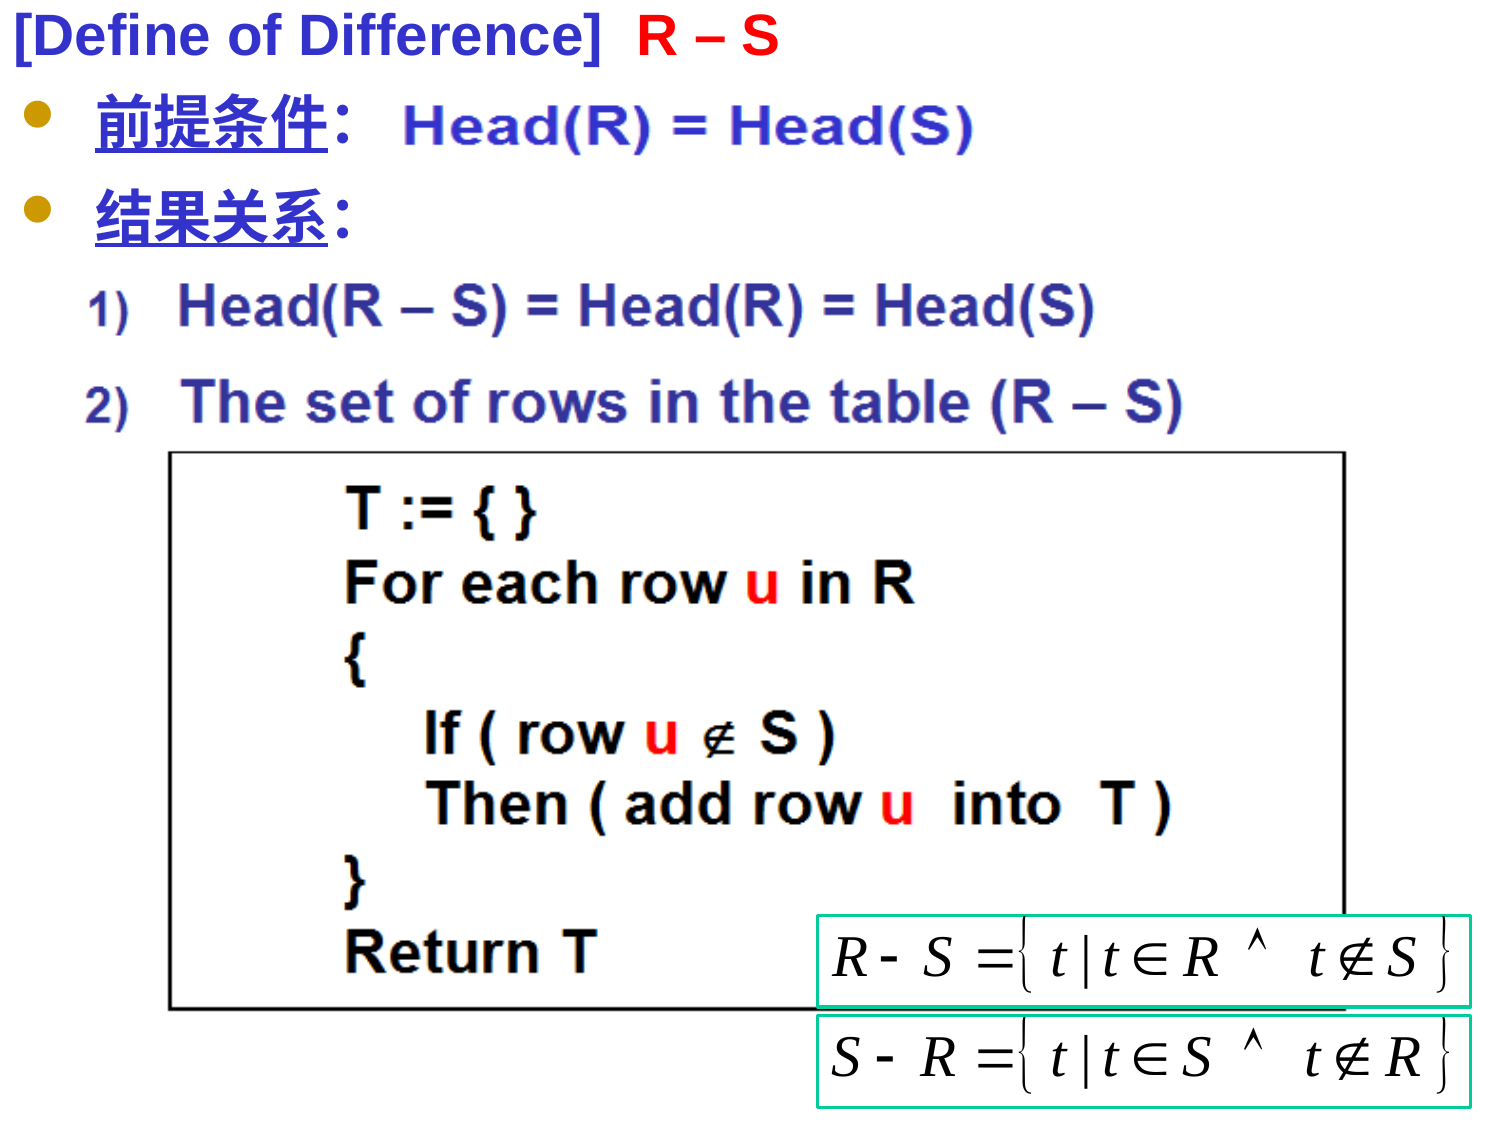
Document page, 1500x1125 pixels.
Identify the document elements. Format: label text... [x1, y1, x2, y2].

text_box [818, 1016, 1469, 1106]
picture [383, 87, 1000, 165]
picture [82, 269, 1102, 347]
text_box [818, 916, 1469, 1006]
list 前提条件： 结果关系： [5, 77, 1494, 271]
text_box [Define of Difference] R – S [0, 0, 1313, 75]
picture [82, 368, 1356, 1019]
